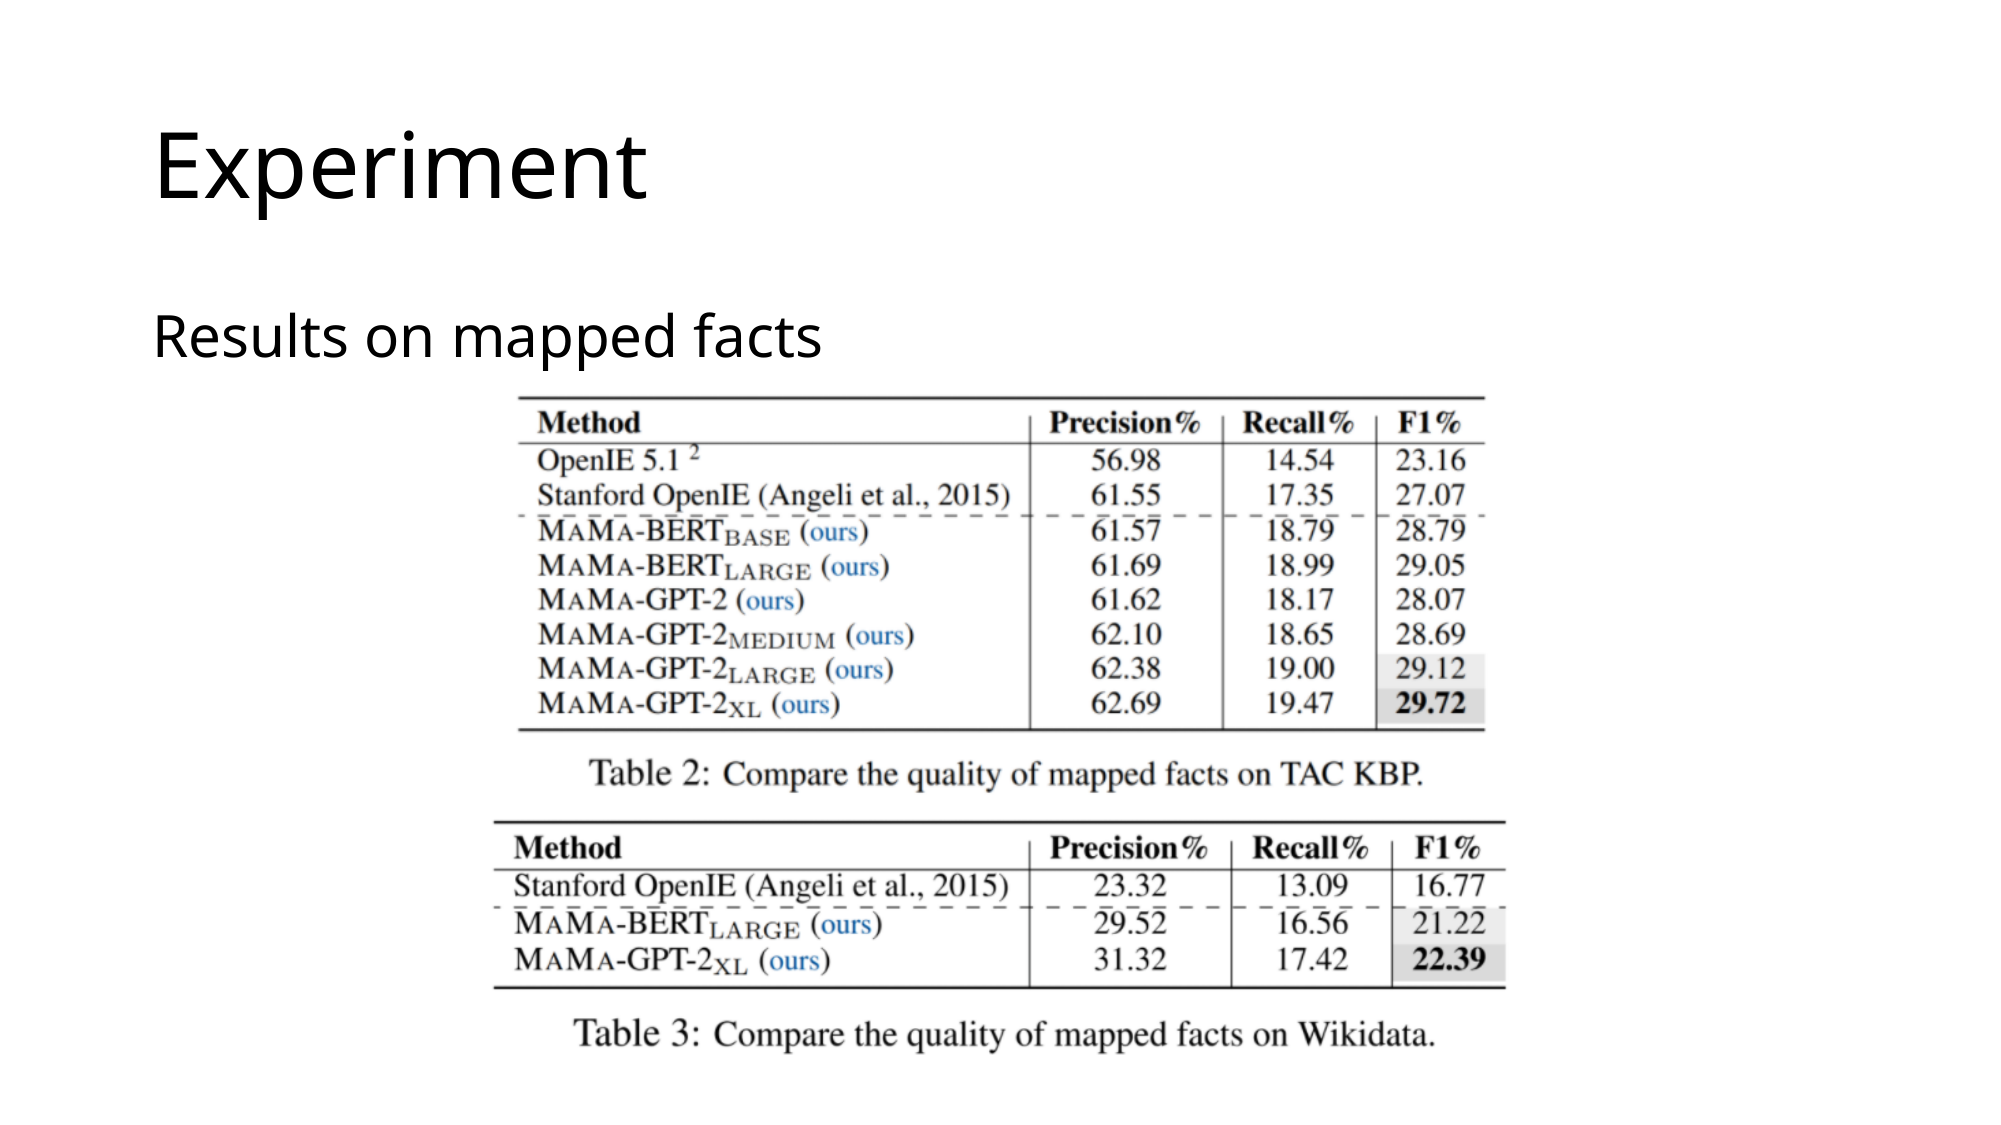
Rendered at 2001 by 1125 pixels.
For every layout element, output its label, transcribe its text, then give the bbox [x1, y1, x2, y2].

picture [506, 384, 1494, 797]
title Experiment [137, 59, 1863, 278]
list Results on mapped facts [137, 299, 1863, 1014]
picture [482, 811, 1517, 1066]
